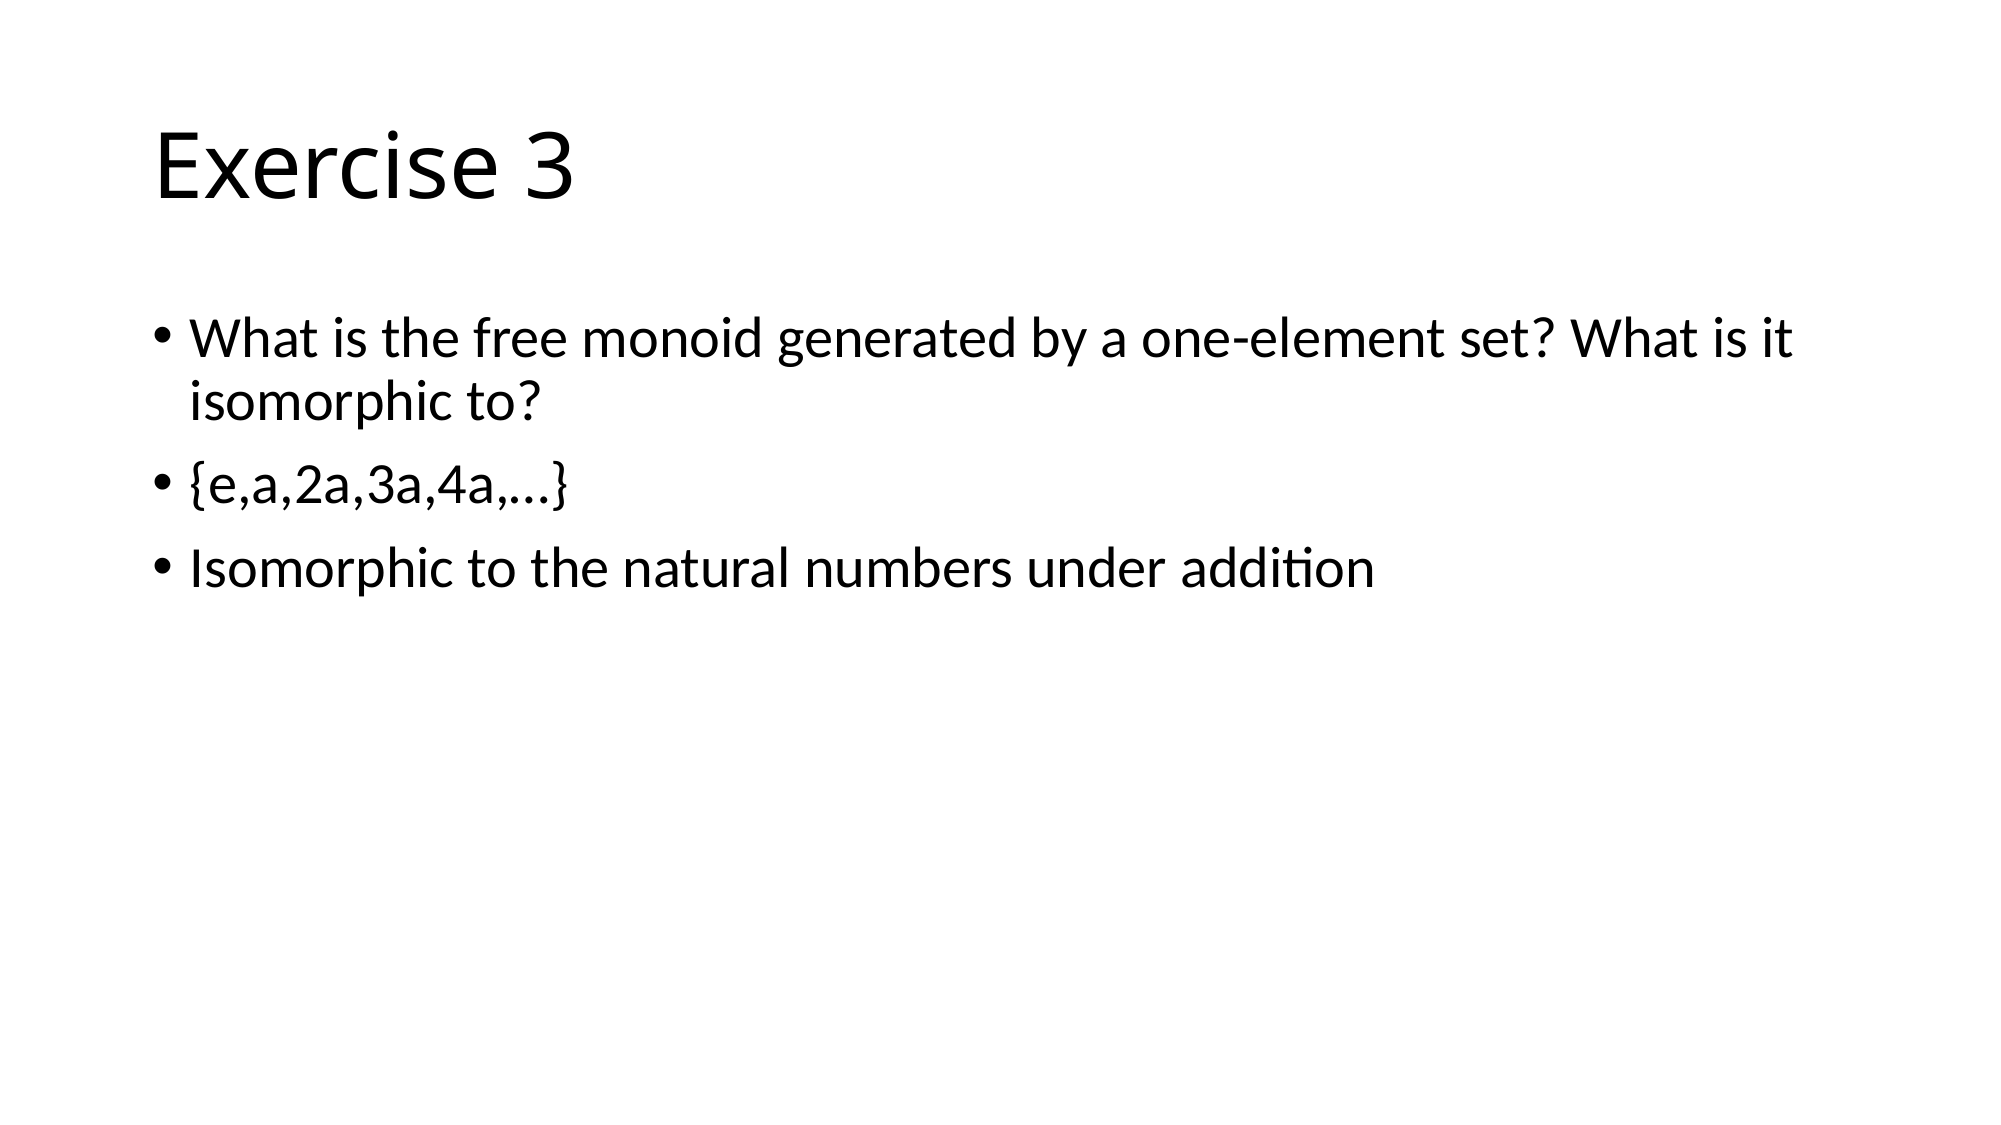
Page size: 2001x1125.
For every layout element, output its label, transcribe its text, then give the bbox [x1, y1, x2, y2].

list What is the free monoid generated by a one-element set? What is it isomorphic to? {e,a,2a,3a,4a,…} Isomorphic to the natural numbers under addition [137, 299, 1863, 1014]
title Exercise 3 [137, 59, 1863, 278]
